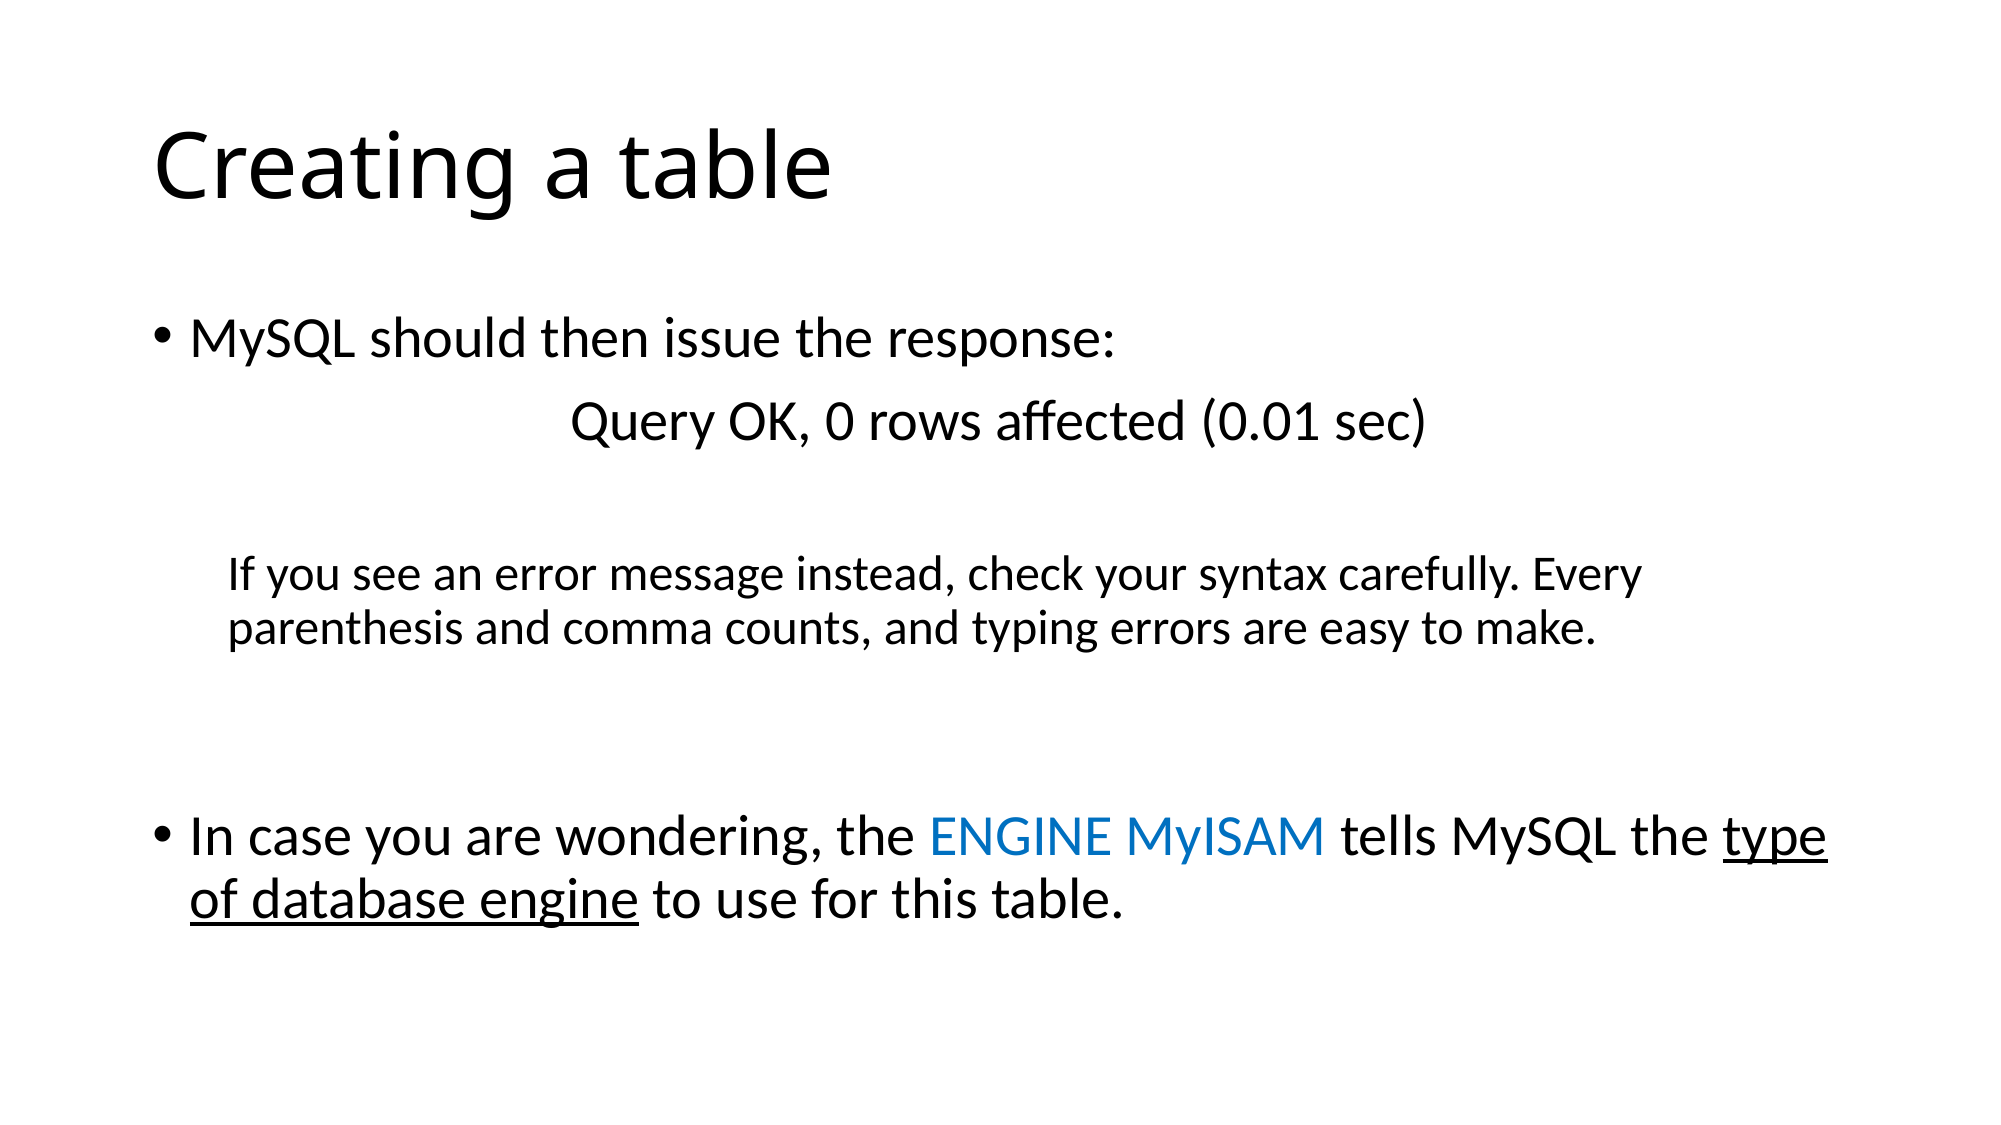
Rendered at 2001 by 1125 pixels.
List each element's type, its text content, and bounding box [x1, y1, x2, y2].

list MySQL should then issue the response: Query OK, 0 rows affected (0.01 sec) If you see an error message instead, check your syntax carefully. Every parenthesis and comma counts, and typing errors are easy to make. In case you are wondering, the ENGINE MyISAM tells MySQL the type of database engine to use for this table. [137, 299, 1863, 1014]
title Creating a table [137, 59, 1863, 278]
